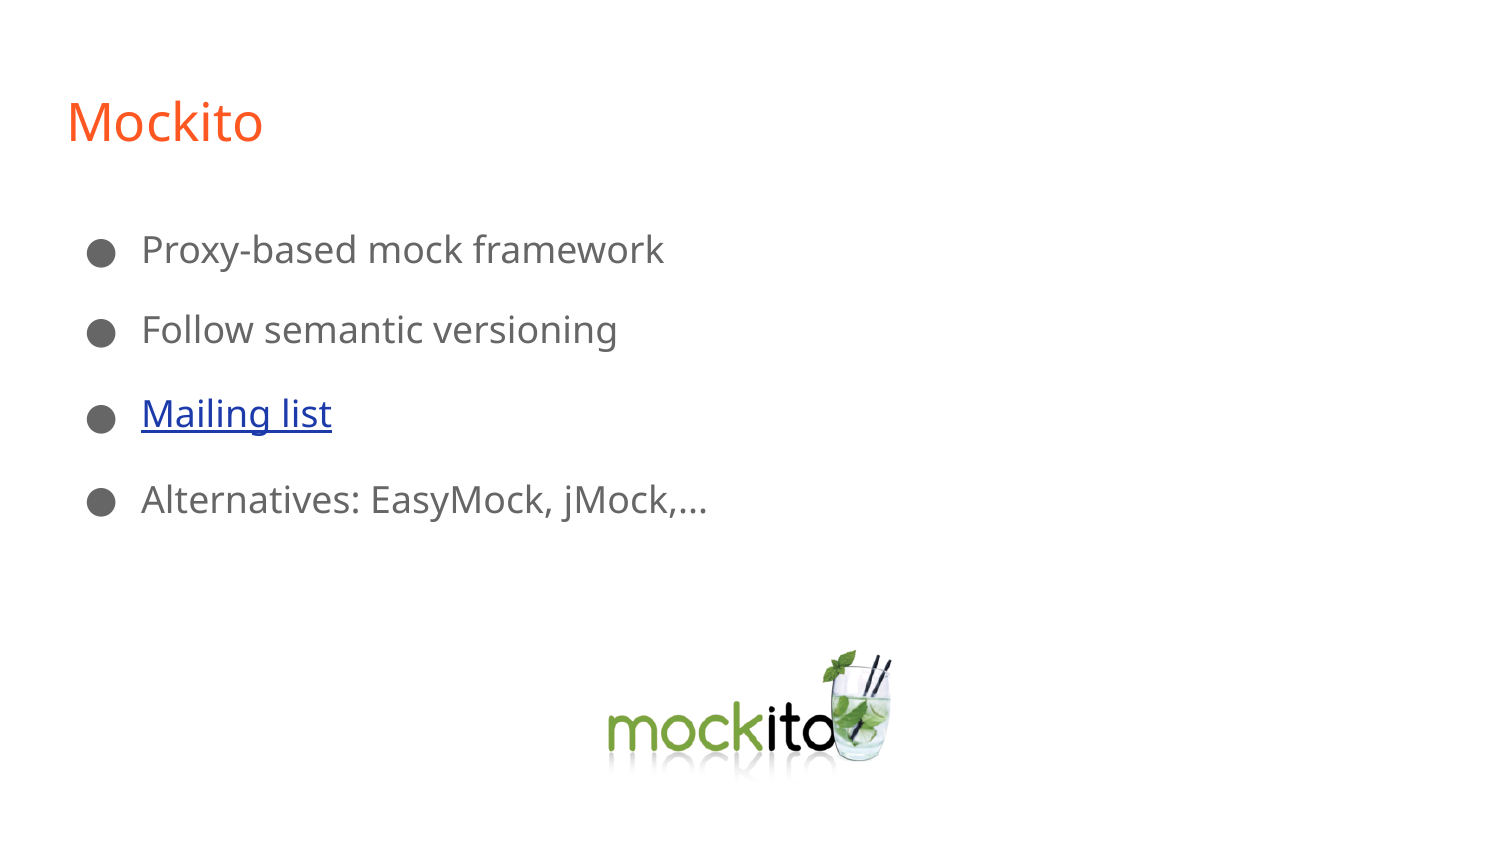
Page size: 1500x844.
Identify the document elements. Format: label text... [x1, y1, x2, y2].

title Mockito [51, 72, 1449, 167]
list Proxy-based mock framework Follow semantic versioning Mailing list Alternatives: EasyMock, jMock,... [51, 189, 1449, 750]
picture [577, 628, 923, 802]
